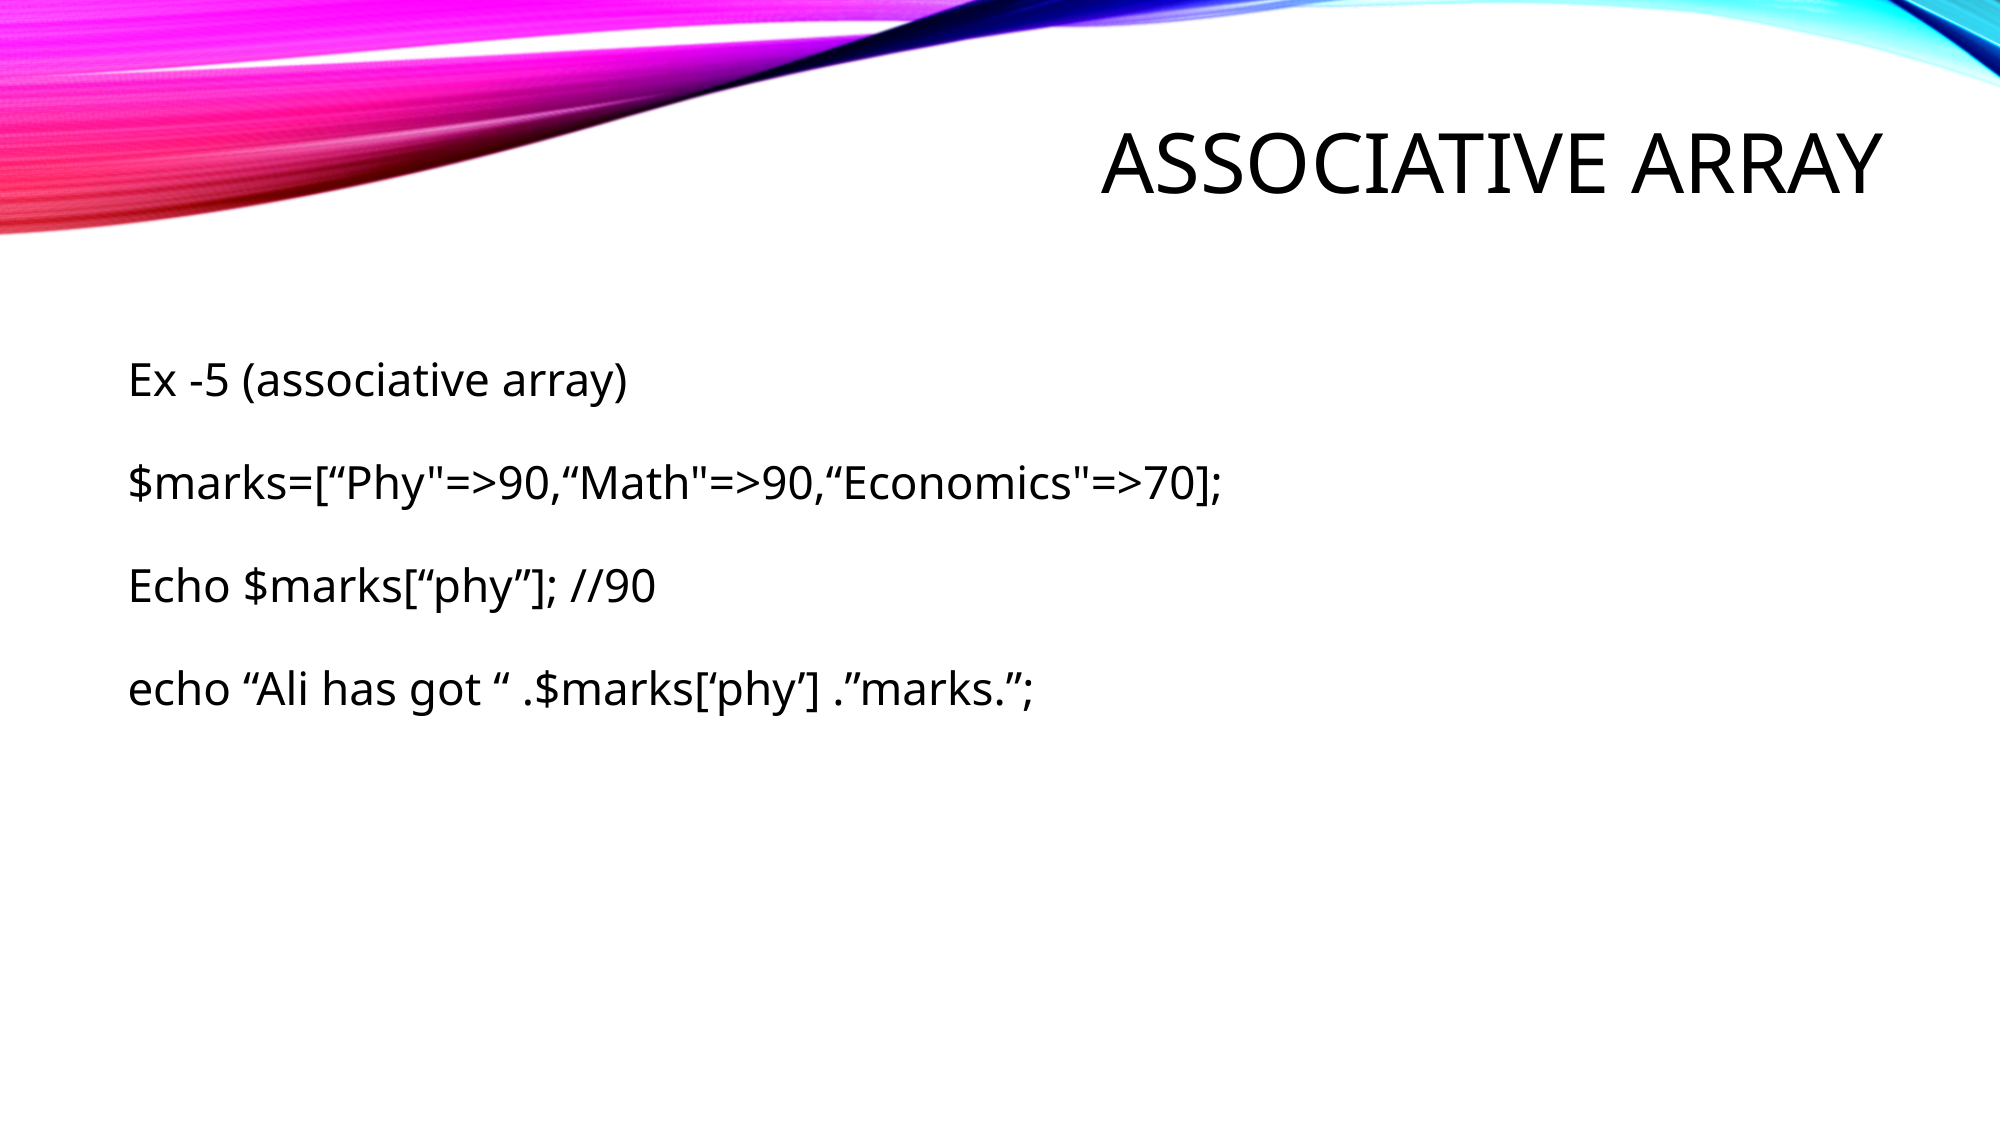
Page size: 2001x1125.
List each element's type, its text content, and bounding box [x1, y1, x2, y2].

picture [1910, 0, 2000, 45]
title Associative array [486, 75, 1899, 257]
picture [1890, 0, 2000, 75]
picture [0, 0, 2000, 237]
list Ex -5 (associative array) $marks=[“Phy"=>90,“Math"=>90,“Economics"=>70]; Echo $marks[“phy”]; //90 echo “Ali has got “ .$marks[‘phy’] .”marks.”; [112, 239, 1888, 1021]
